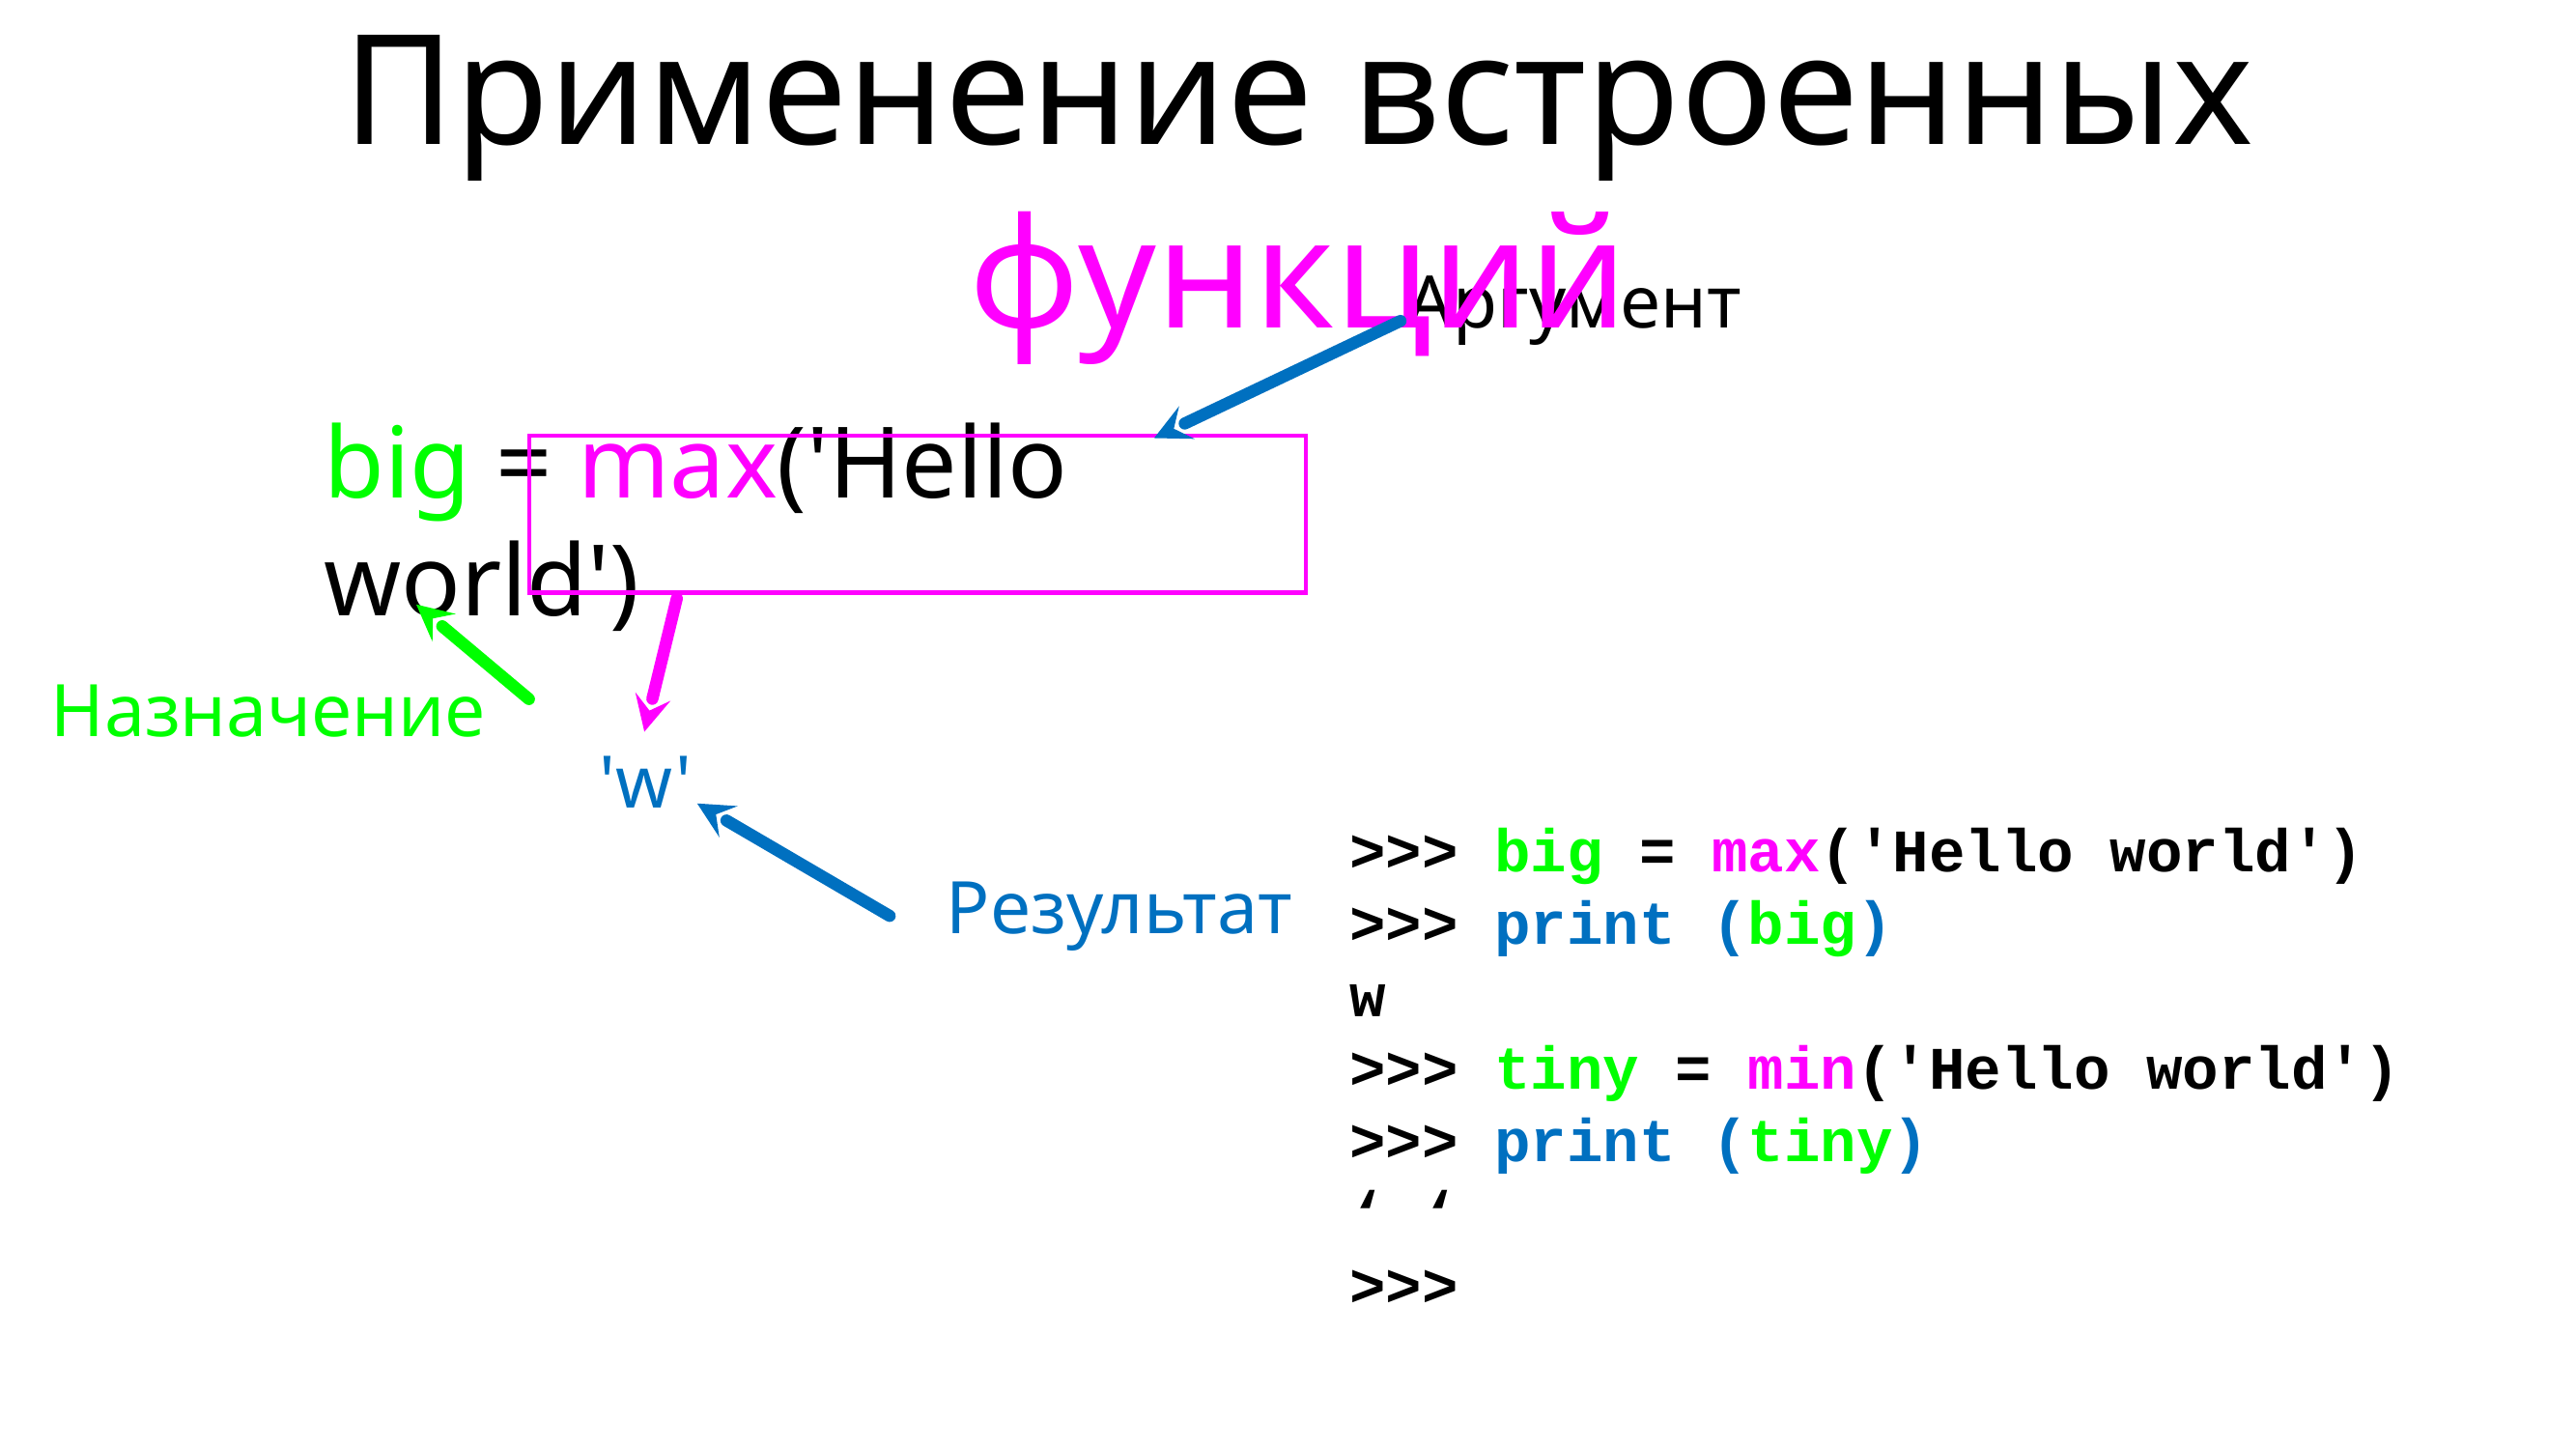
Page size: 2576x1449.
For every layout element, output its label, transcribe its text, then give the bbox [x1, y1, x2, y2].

text_box big = max('Hello world') [324, 452, 528, 582]
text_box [415, 604, 529, 699]
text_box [643, 598, 678, 732]
text_box big = max('Hello world') [1306, 452, 1315, 582]
text_box [528, 436, 1306, 593]
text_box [696, 803, 891, 917]
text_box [1153, 321, 1401, 439]
text_box 'w' [599, 729, 697, 829]
text_box Результат [925, 855, 1315, 954]
text_box Назначение [30, 658, 507, 757]
text_box >>> big = max('Hello world') >>> print (big) w >>> tiny = min('Hello world') >>> print (tiny) ‘ ‘ >>> [1349, 803, 2457, 1327]
title Применение встроенных функций [110, 0, 2487, 357]
